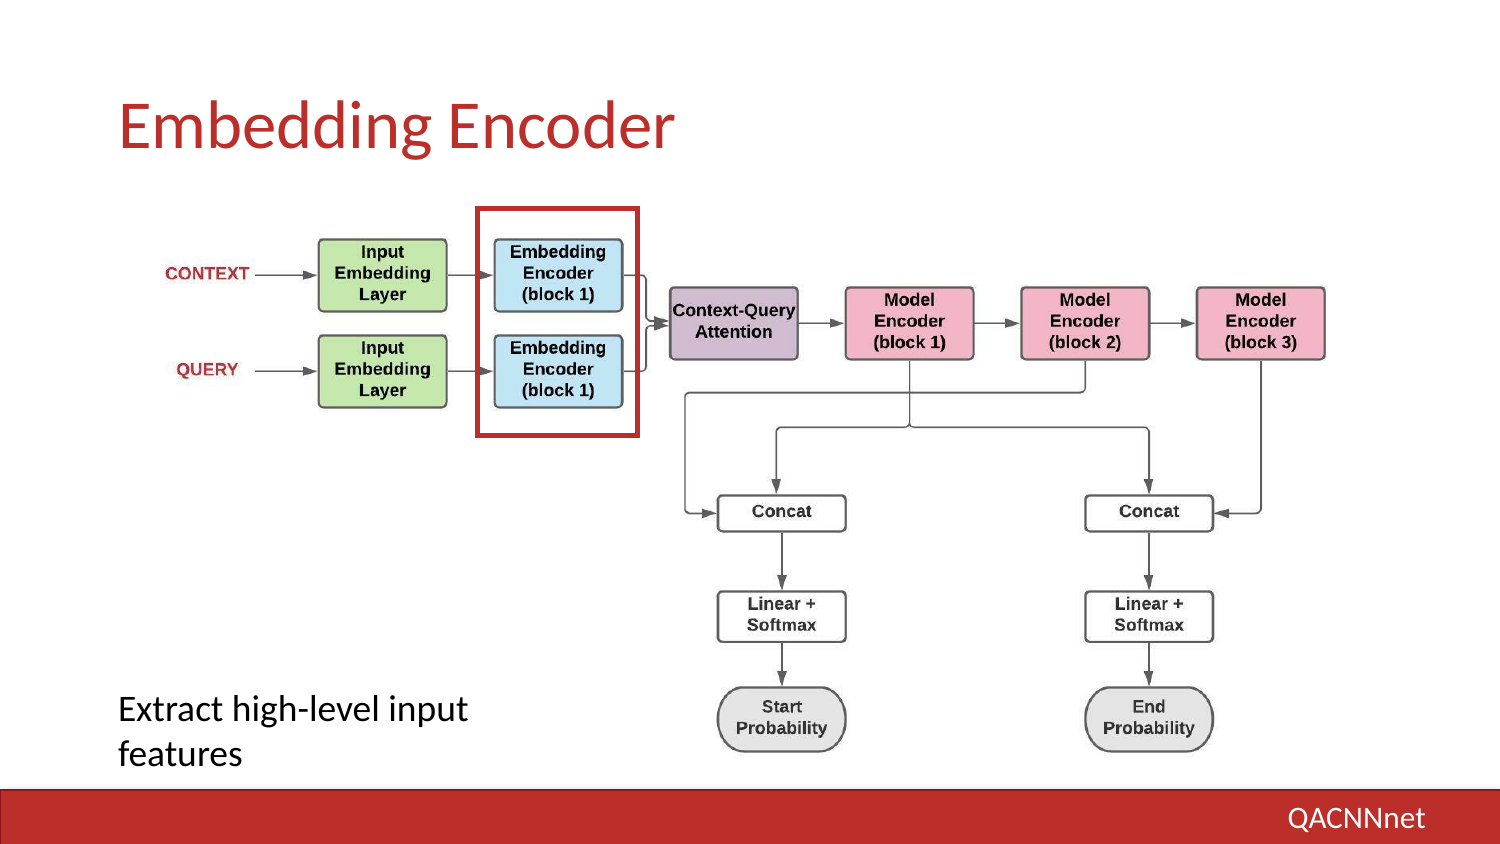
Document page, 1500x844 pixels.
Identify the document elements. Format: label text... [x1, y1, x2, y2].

title Embedding Encoder [103, 44, 1397, 208]
picture [143, 207, 1357, 783]
text_box Extract high-level input features [103, 631, 138, 781]
